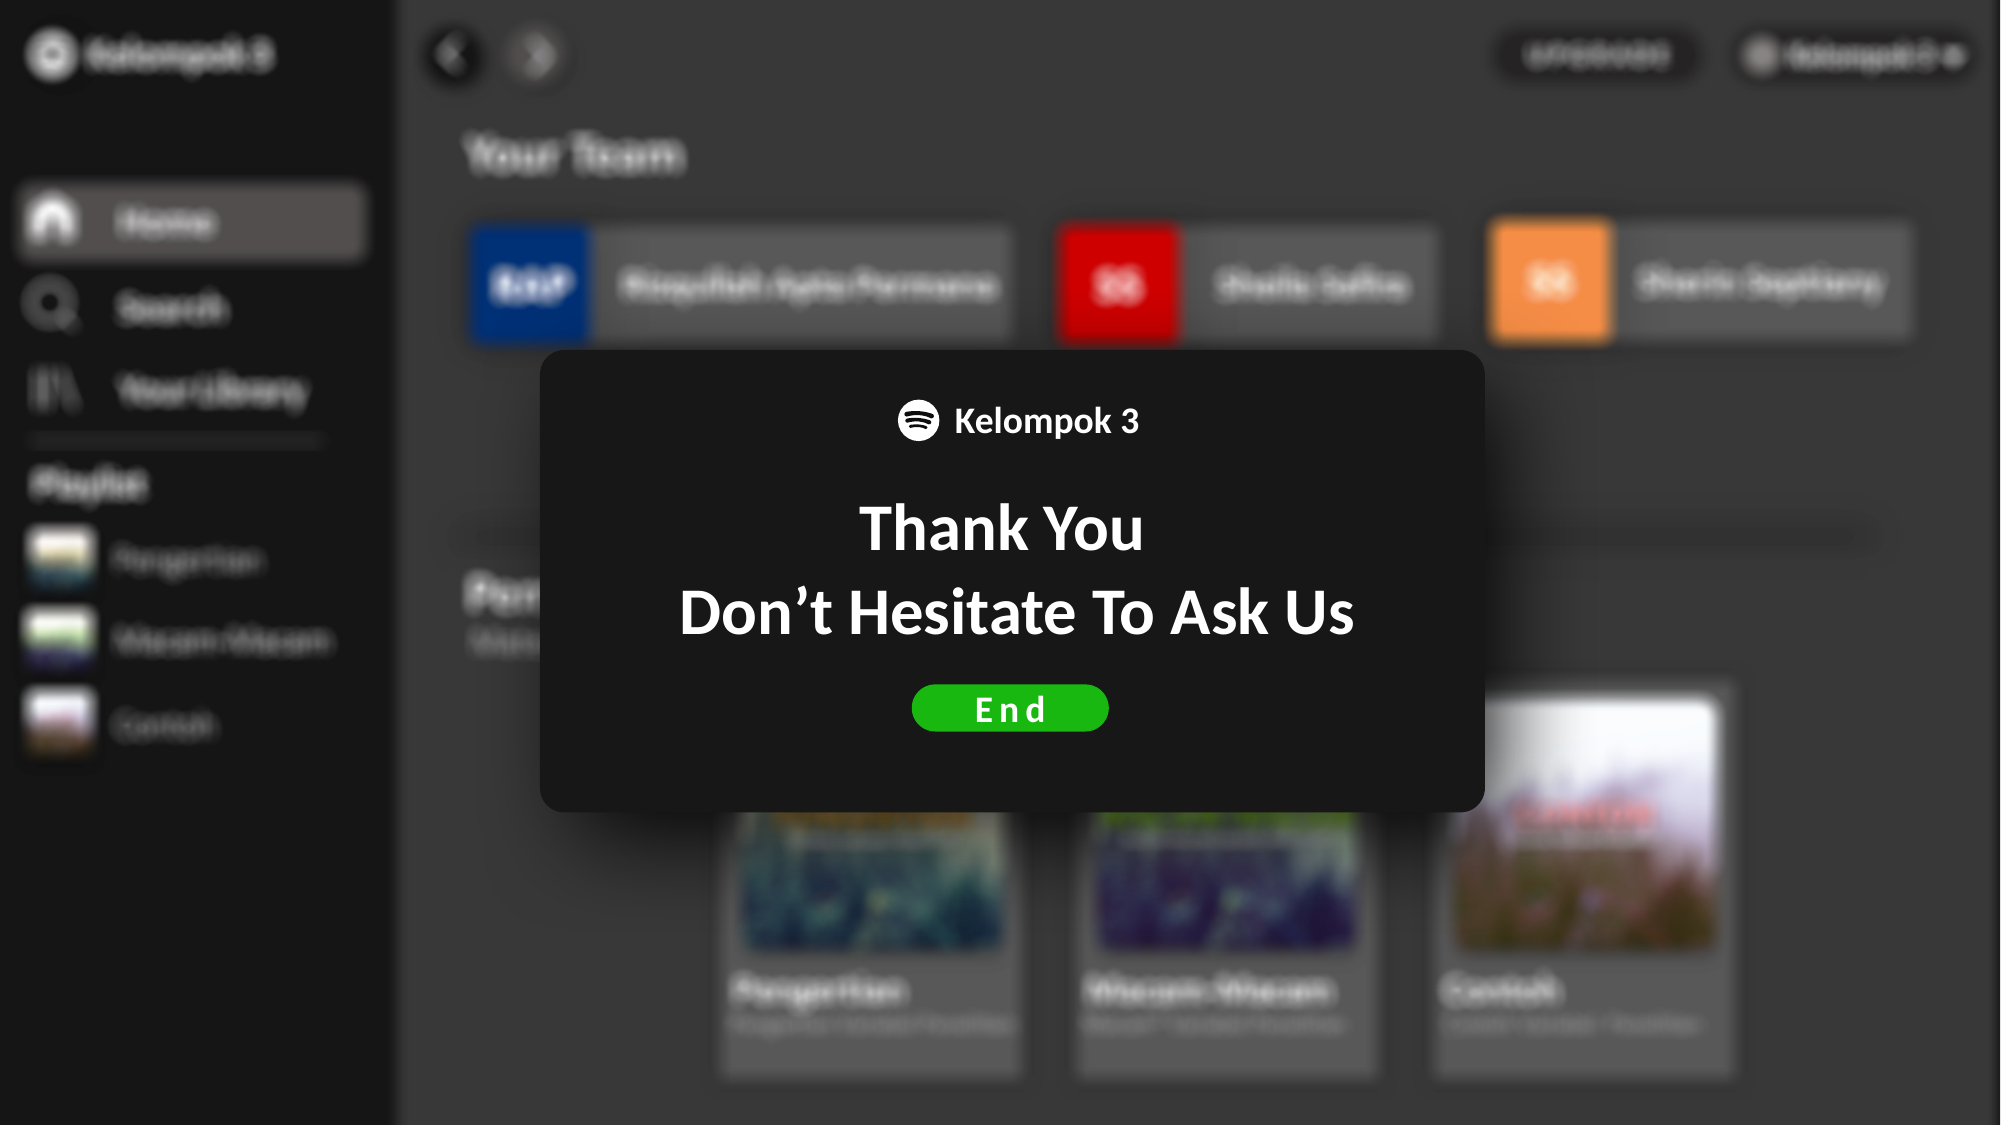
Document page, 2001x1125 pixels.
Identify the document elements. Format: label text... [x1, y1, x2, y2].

text_box [538, 348, 1486, 814]
picture [0, 0, 2001, 1125]
text_box End [910, 683, 1110, 733]
text_box Don’t Hesitate To Ask Us [664, 560, 1371, 655]
text_box Thank You [844, 476, 1160, 560]
text_box Kelompok 3 [940, 388, 1155, 449]
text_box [897, 399, 940, 442]
